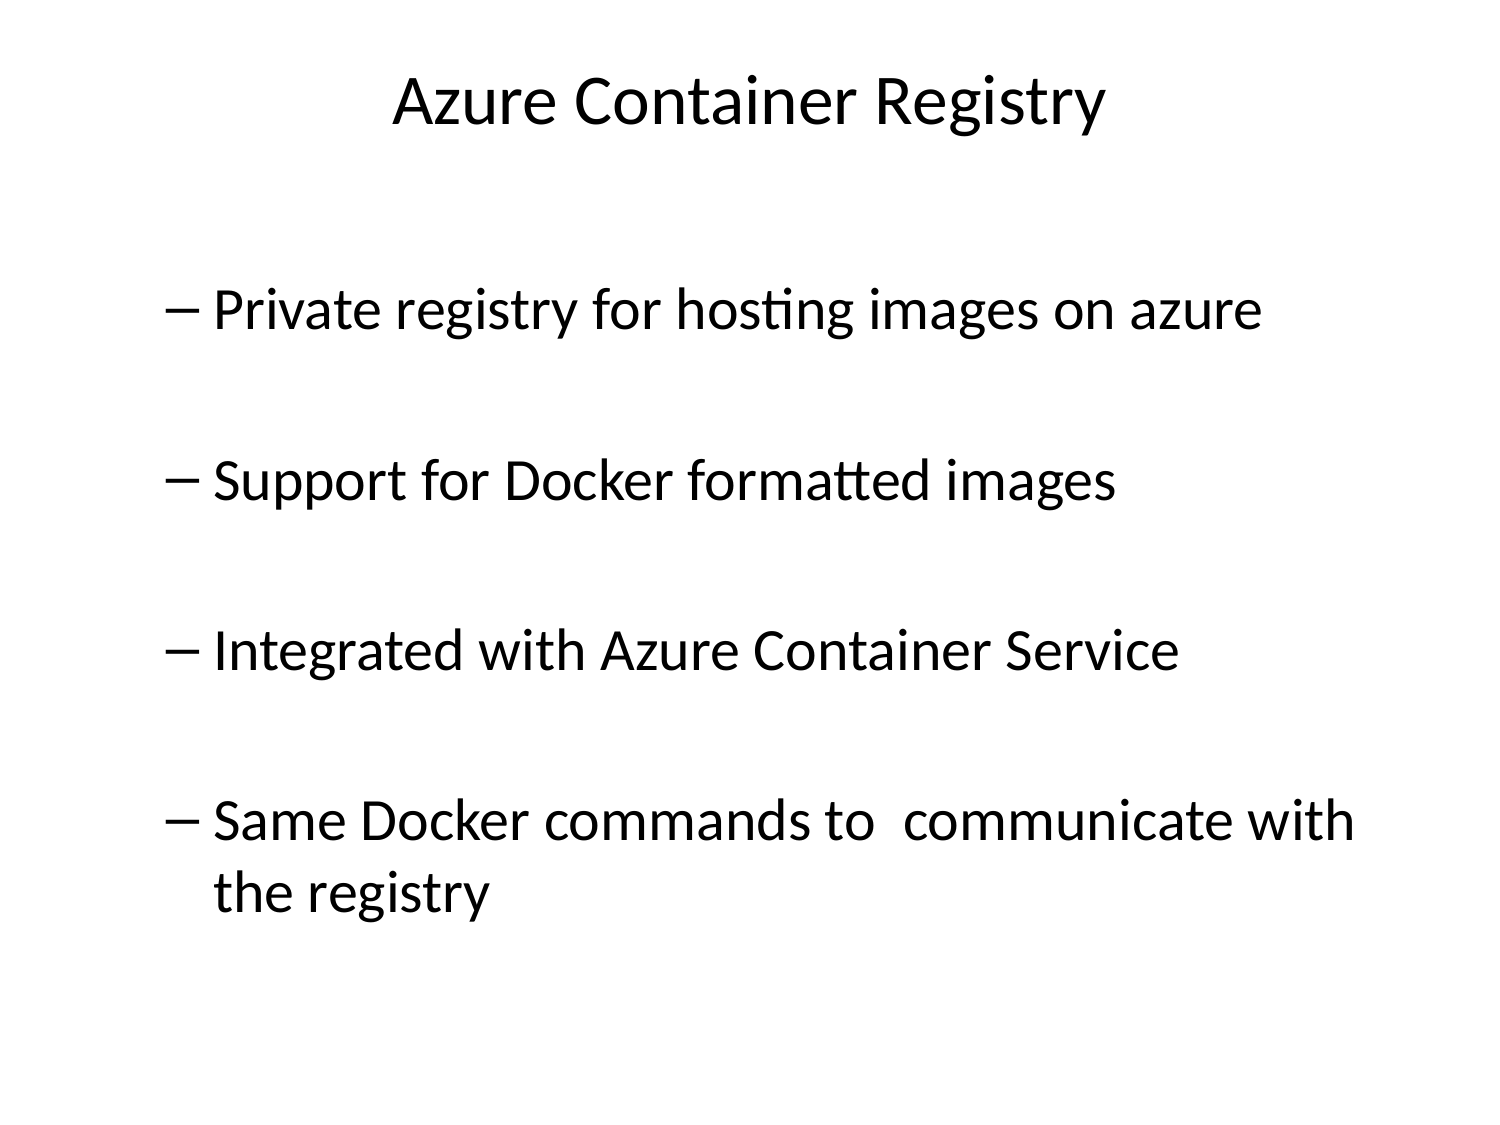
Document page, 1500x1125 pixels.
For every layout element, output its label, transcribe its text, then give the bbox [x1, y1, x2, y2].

list Private registry for hosting images on azure Support for Docker formatted images Integrated with Azure Container Service Same Docker commands to communicate with the registry [75, 262, 1425, 1005]
title Azure Container Registry [75, 45, 1425, 233]
